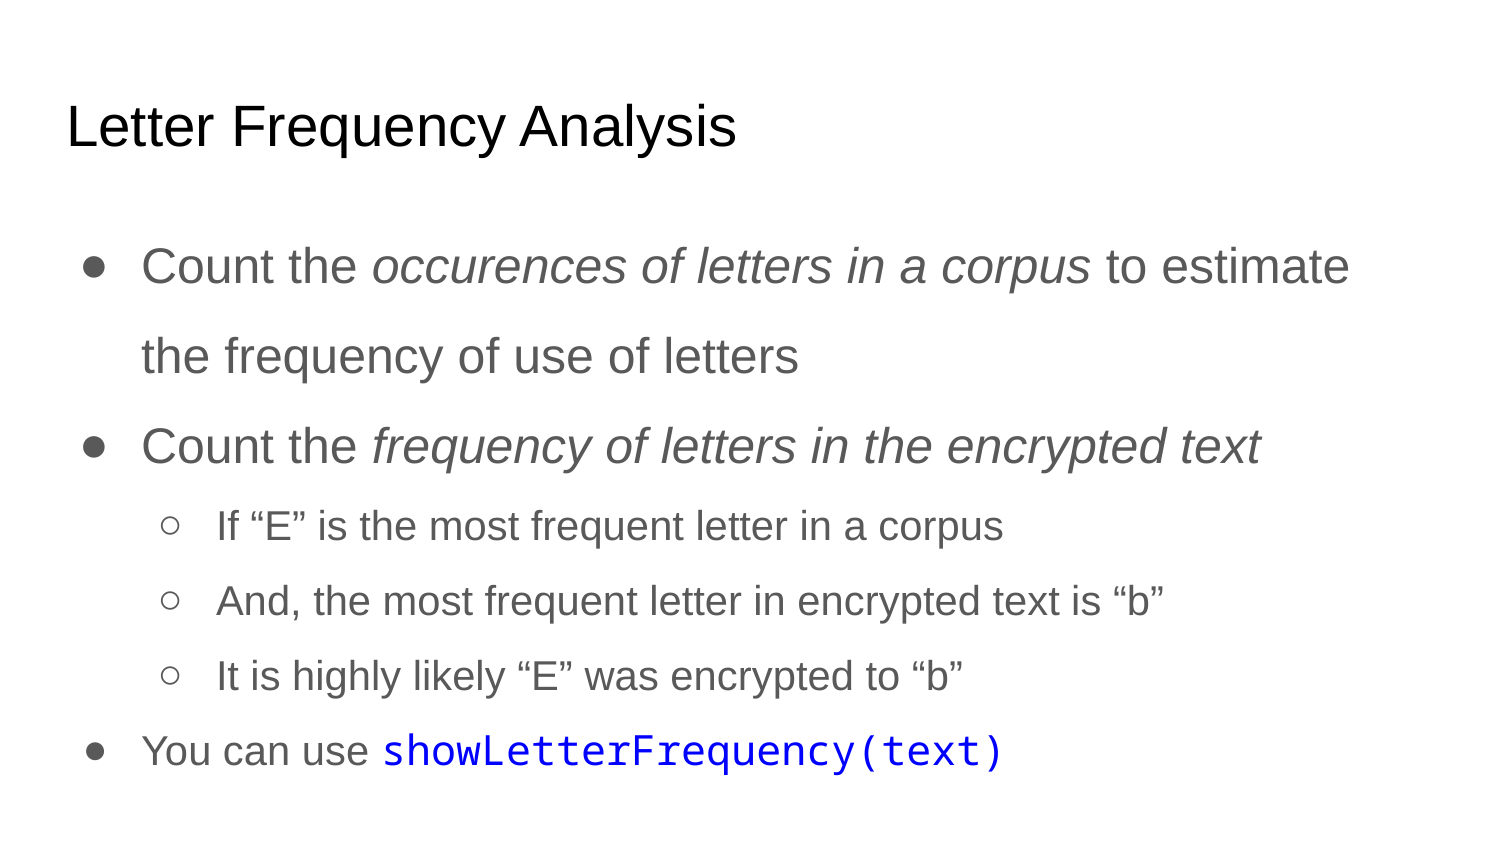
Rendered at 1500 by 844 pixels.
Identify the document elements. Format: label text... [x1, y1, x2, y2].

list Count the occurences of letters in a corpus to estimate the frequency of use of letters Count the frequency of letters in the encrypted text If “E” is the most frequent letter in a corpus And, the most frequent letter in encrypted text is “b” It is highly likely “E” was encrypted to “b” You can use showLetterFrequency(text) [51, 189, 1449, 750]
title Letter Frequency Analysis [51, 72, 1449, 167]
